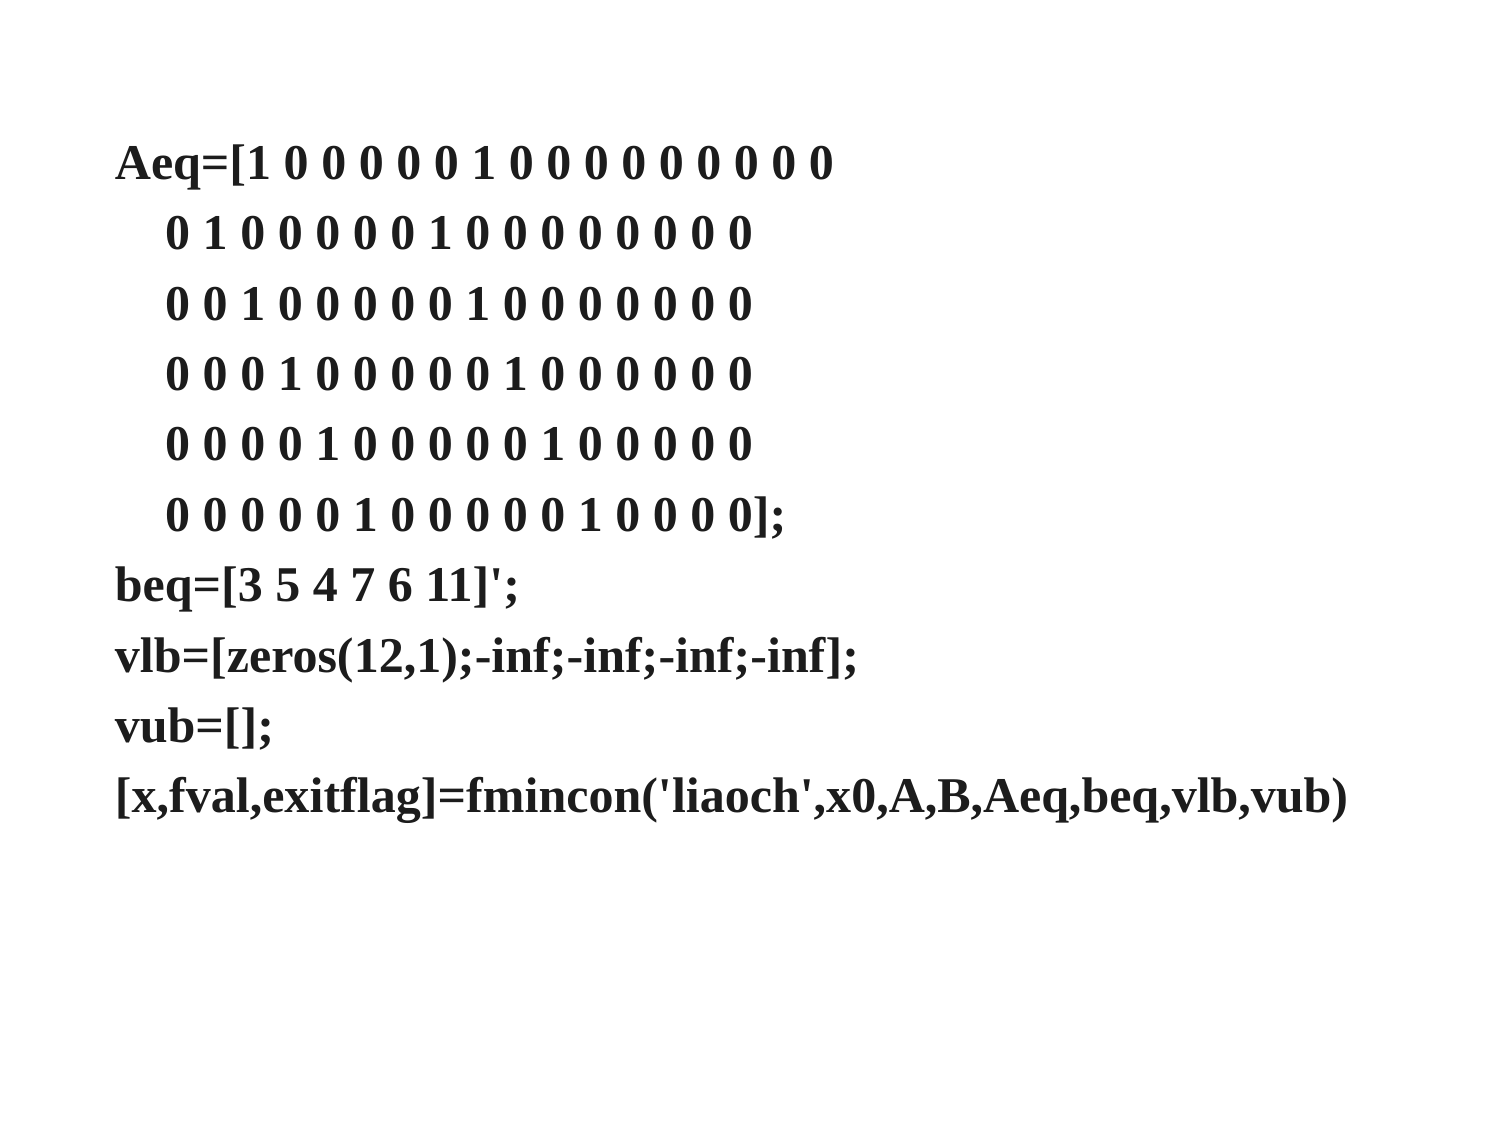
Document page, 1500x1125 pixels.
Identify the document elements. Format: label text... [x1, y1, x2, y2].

text_box Aeq=[1 0 0 0 0 0 1 0 0 0 0 0 0 0 0 0 0 1 0 0 0 0 0 1 0 0 0 0 0 0 0 0 0 0 1 0 0 0 0 0 1 0 0 0 0 0 0 0 0 0 0 1 0 0 0 0 0 1 0 0 0 0 0 0 0 0 0 0 1 0 0 0 0 0 1 0 0 0 0 0 0 0 0 0 0 1 0 0 0 0 0 1 0 0 0 0]; beq=[3 5 4 7 6 11]'; vlb=[zeros(12,1);-inf;-inf;-inf;-inf]; vub=[]; [x,fval,exitflag]=fmincon('liaoch',x0,A,B,Aeq,beq,vlb,vub) [100, 111, 1400, 831]
